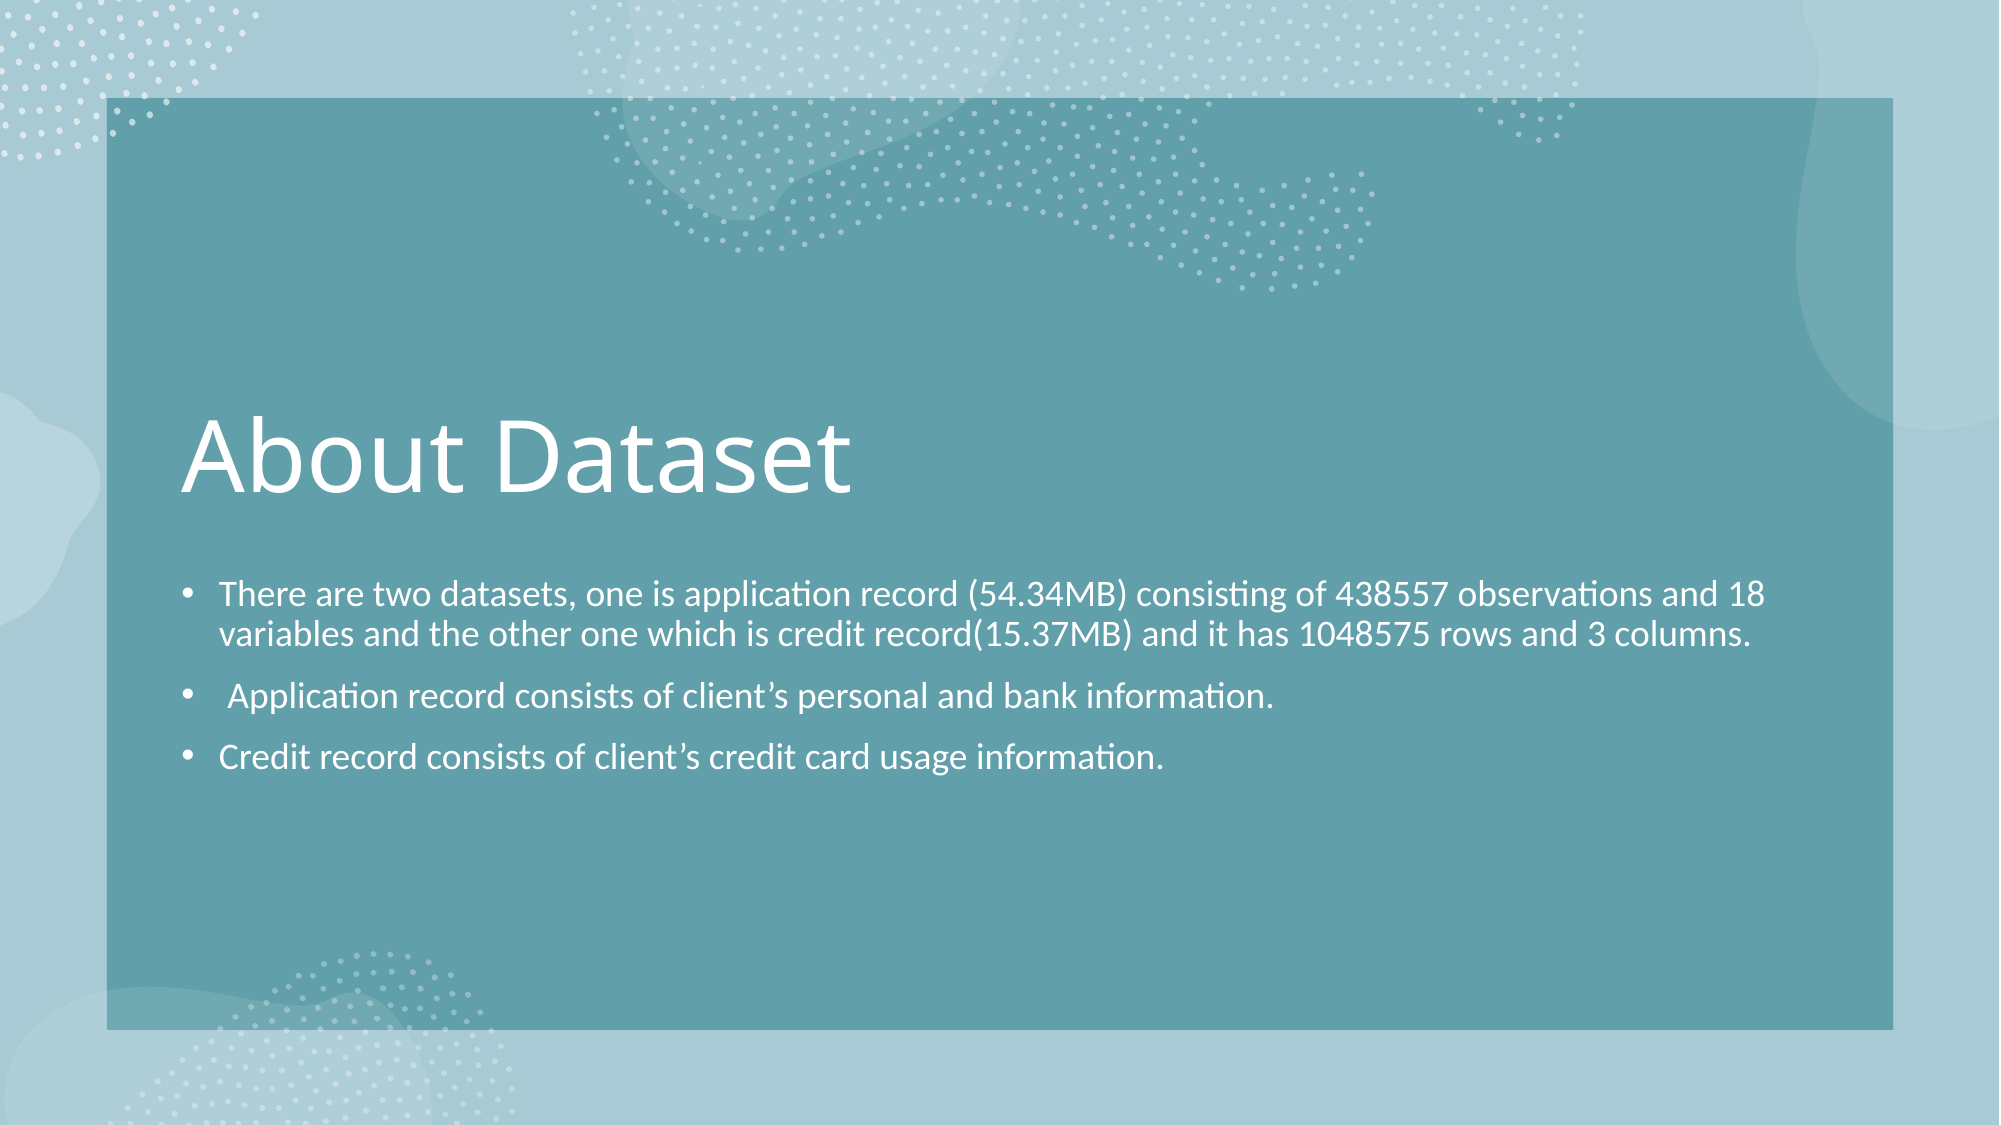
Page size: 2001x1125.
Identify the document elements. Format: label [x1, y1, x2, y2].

text_box [0, 0, 2000, 1125]
